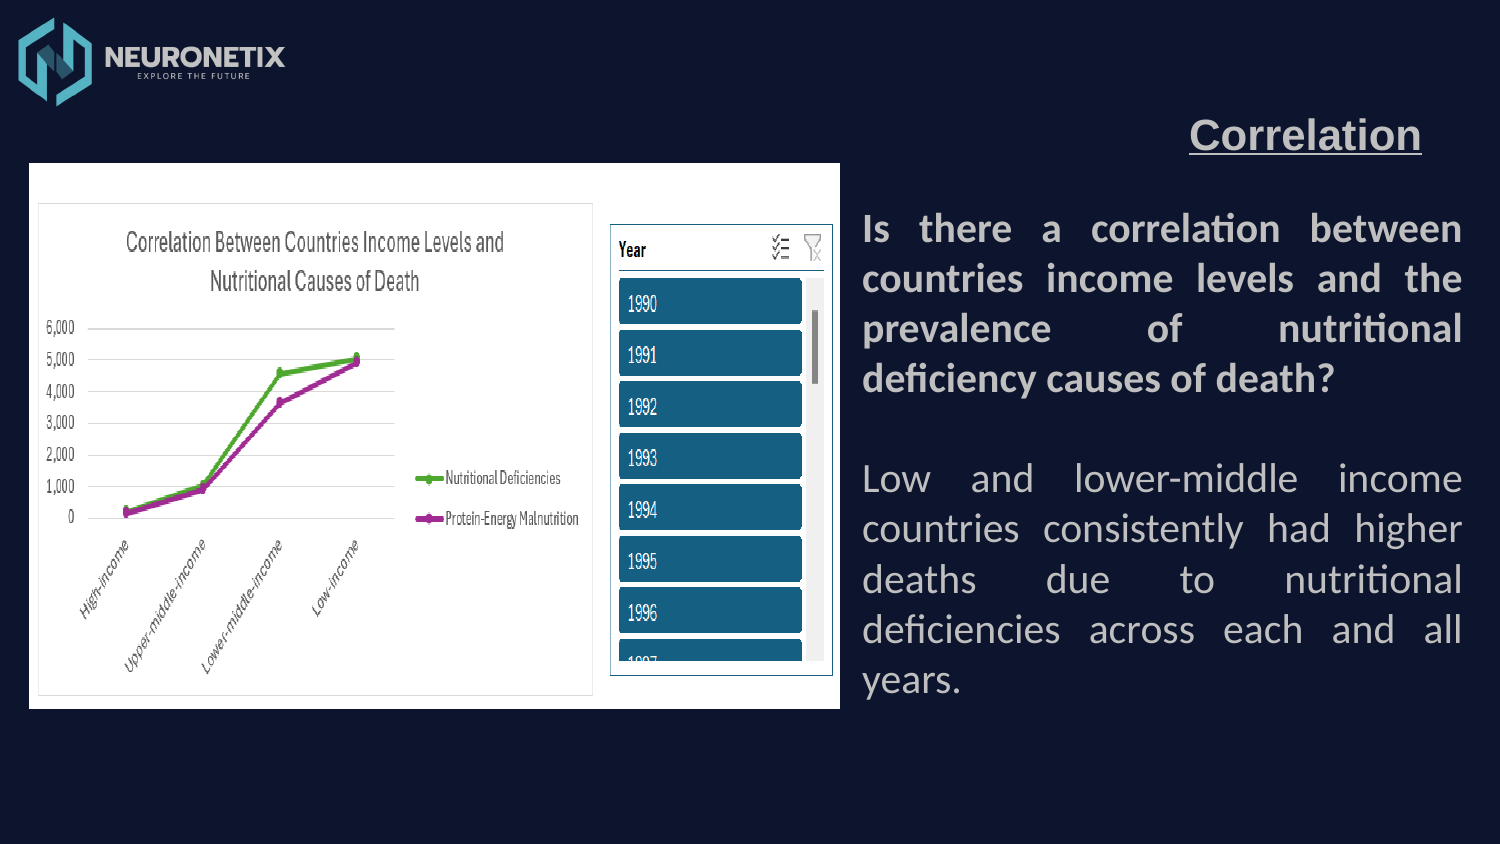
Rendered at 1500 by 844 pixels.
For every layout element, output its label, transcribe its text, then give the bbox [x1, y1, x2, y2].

picture [0, 0, 306, 120]
text_box Is there a correlation between countries income levels and the prevalence of nutritional deficiency causes of death? Low and lower-middle income countries consistently had higher deaths due to nutritional deficiencies across each and all years. [847, 186, 1478, 766]
text_box Correlation [1174, 91, 1469, 173]
picture [29, 163, 841, 709]
